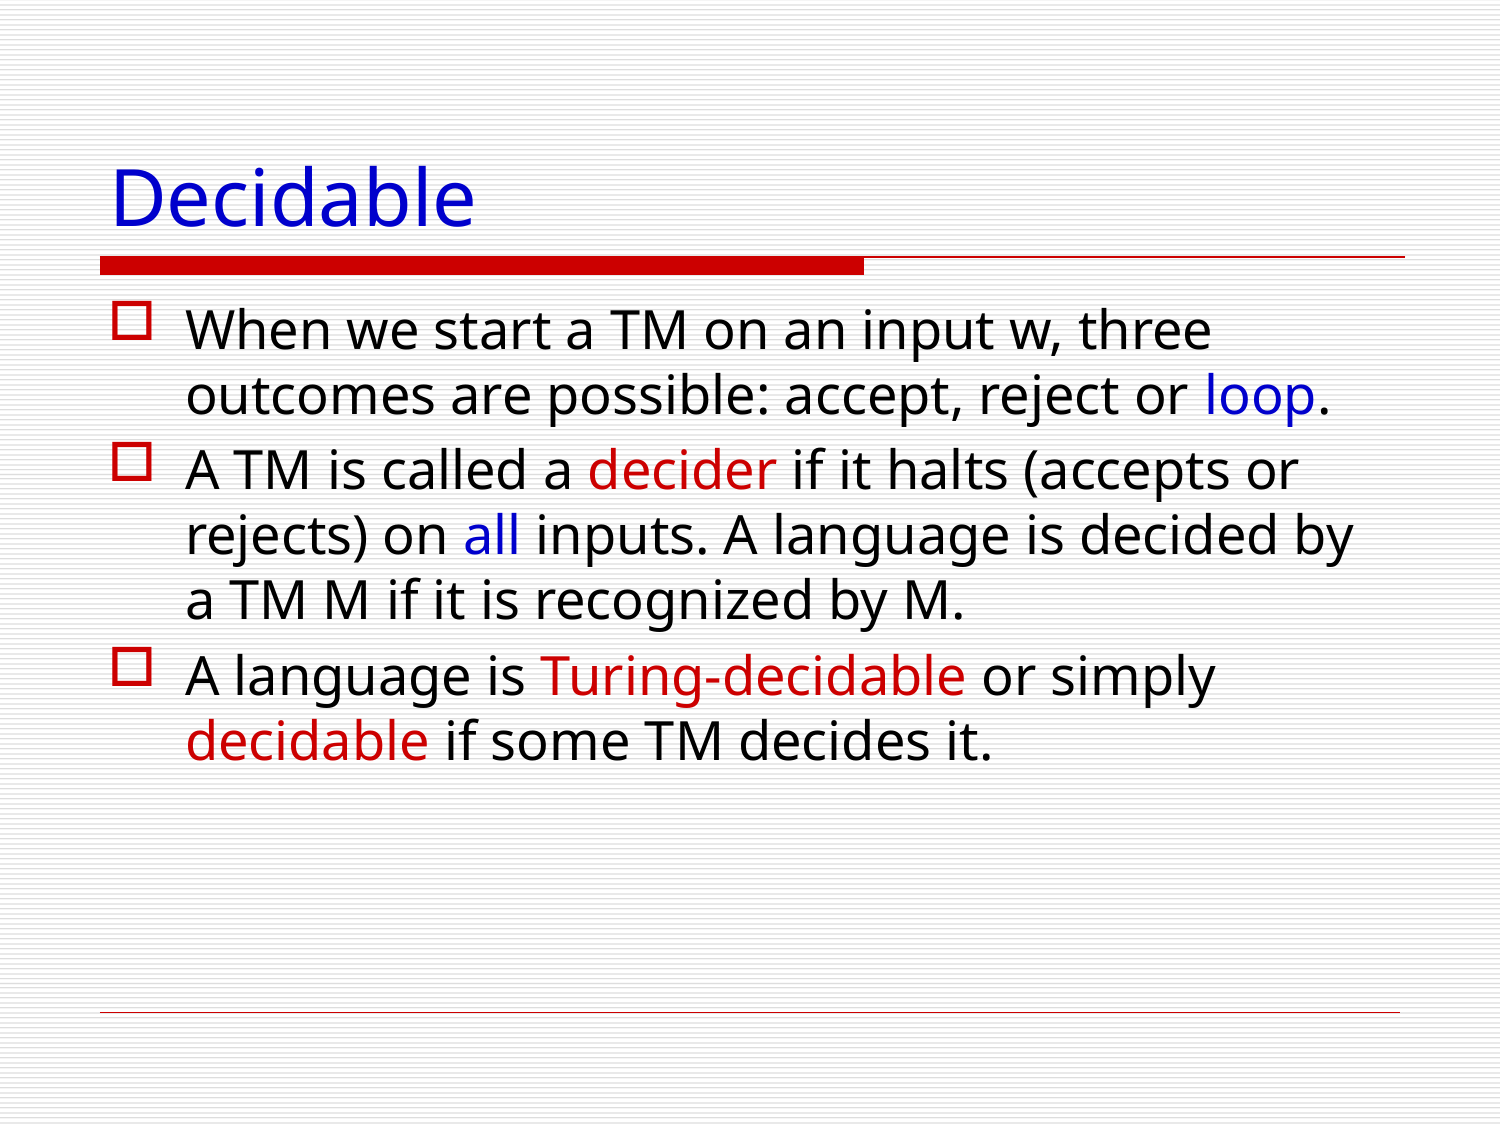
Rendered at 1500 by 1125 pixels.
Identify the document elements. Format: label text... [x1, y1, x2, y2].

list When we start a TM on an input w, three outcomes are possible: accept, reject or loop. A TM is called a decider if it halts (accepts or rejects) on all inputs. A language is decided by a TM M if it is recognized by M. A language is Turing-decidable or simply decidable if some TM decides it. [92, 287, 1406, 988]
picture [0, 0, 1500, 1125]
title Decidable [94, 50, 1407, 250]
